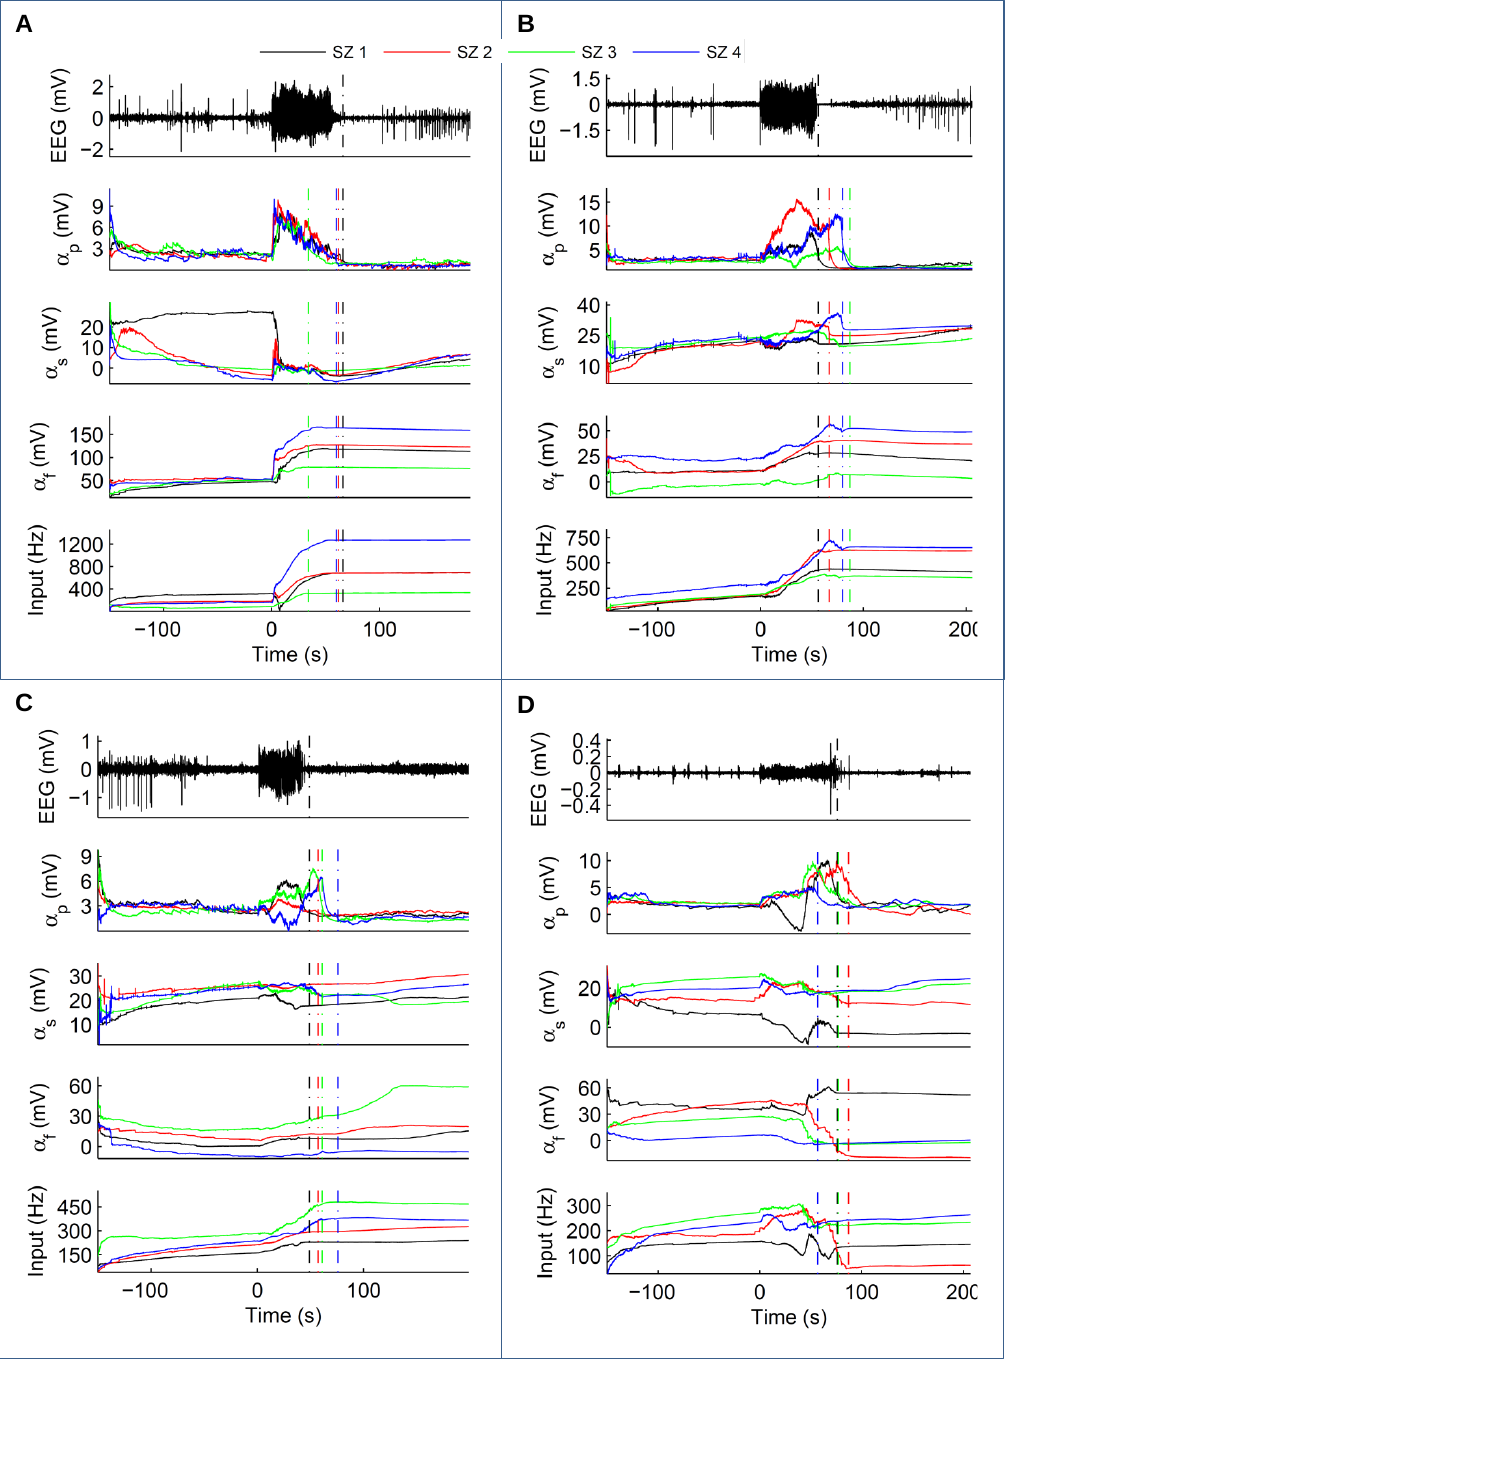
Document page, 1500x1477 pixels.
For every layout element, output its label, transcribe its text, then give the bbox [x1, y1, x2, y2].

text_box [0, 681, 504, 1360]
text_box D [502, 681, 550, 727]
text_box A [0, 0, 49, 45]
picture [26, 64, 476, 668]
picture [528, 726, 978, 1329]
text_box C [0, 679, 49, 724]
picture [528, 64, 978, 668]
text_box B [502, 0, 550, 37]
picture [26, 726, 476, 1329]
text_box [504, 681, 1006, 1360]
picture [259, 38, 745, 63]
text_box [0, 0, 1006, 681]
